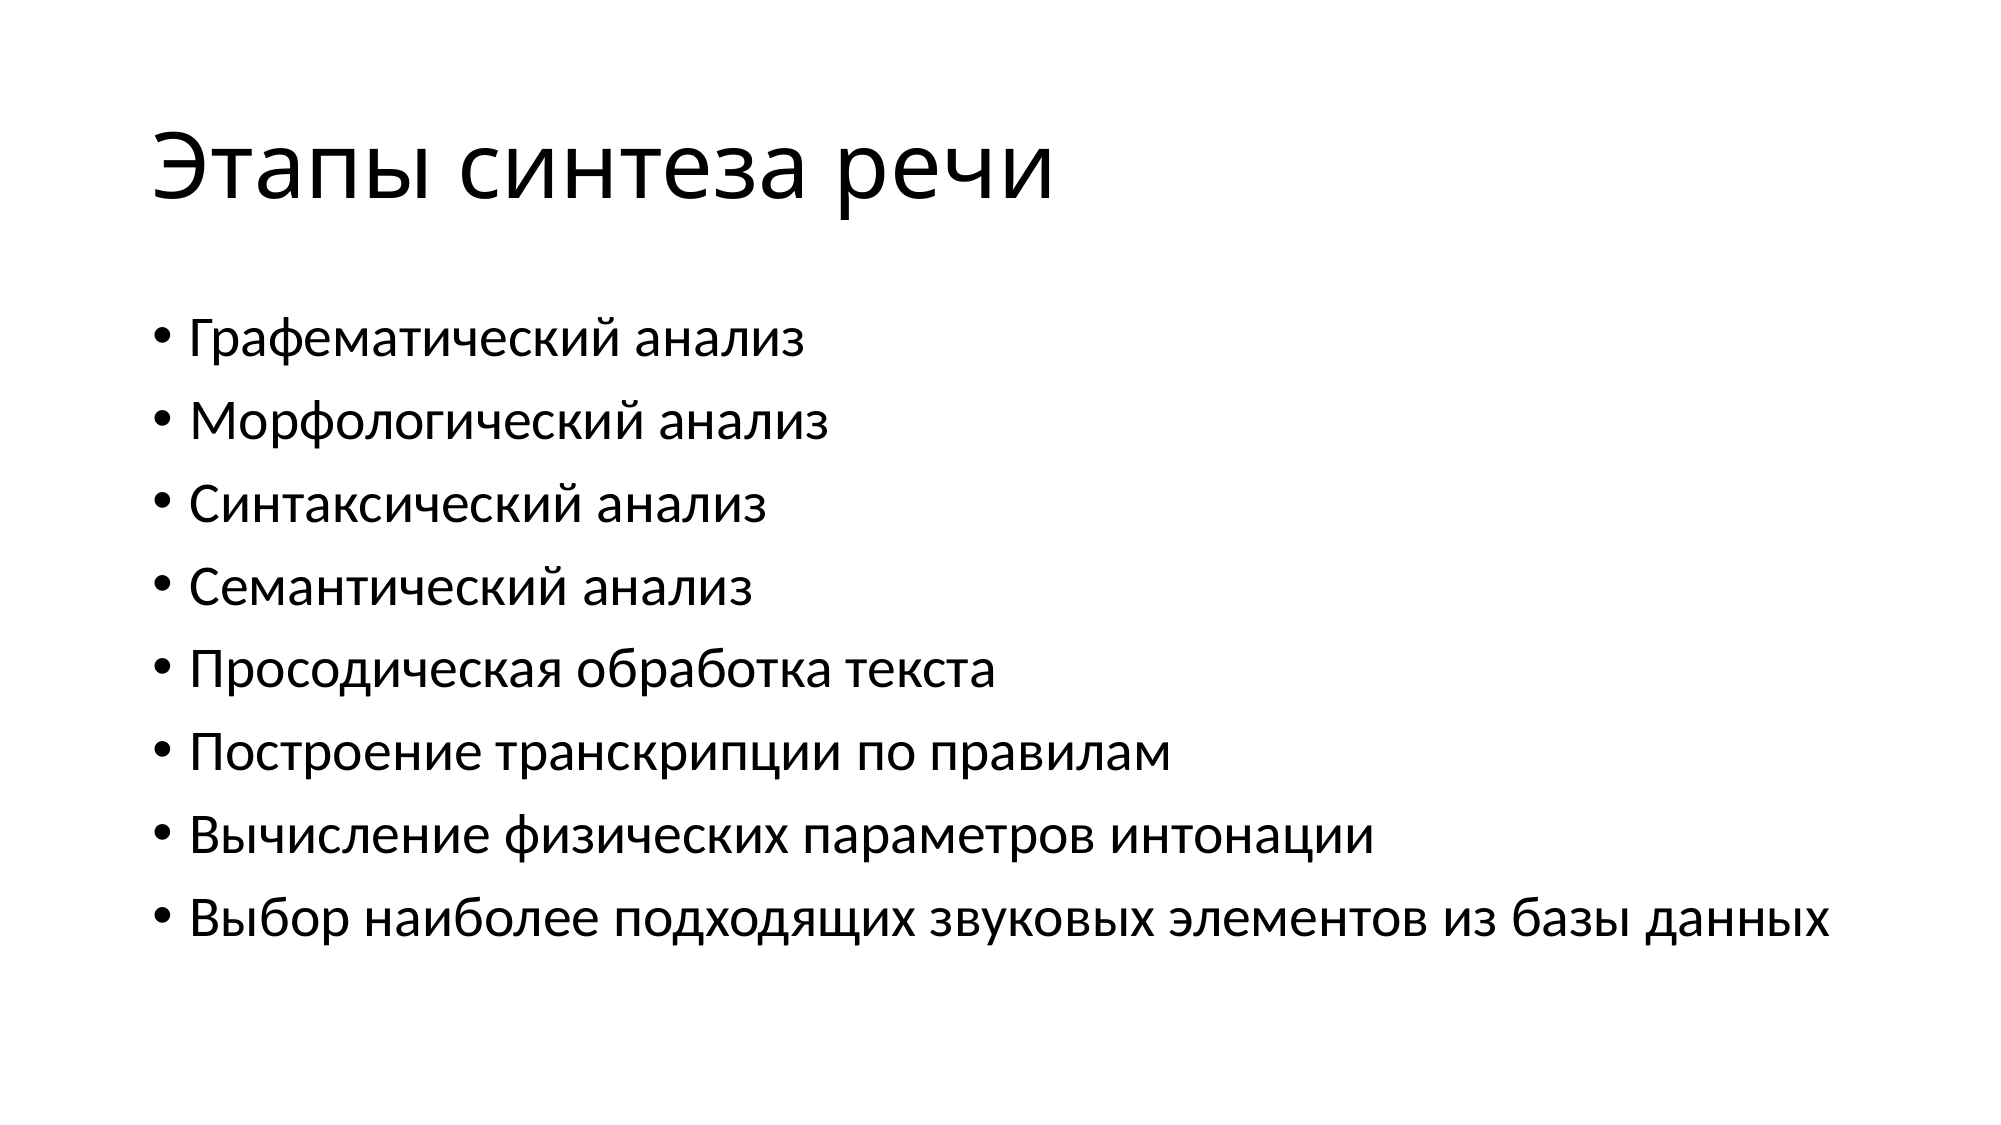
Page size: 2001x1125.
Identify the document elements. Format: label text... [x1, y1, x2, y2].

title Этапы синтеза речи [137, 59, 1863, 278]
list Графематический анализ Морфологический анализ Синтаксический анализ Семантический анализ Просодическая обработка текста Построение транскрипции по правилам Вычисление физических параметров интонации Выбор наиболее подходящих звуковых элементов из базы данных [137, 299, 1863, 1014]
